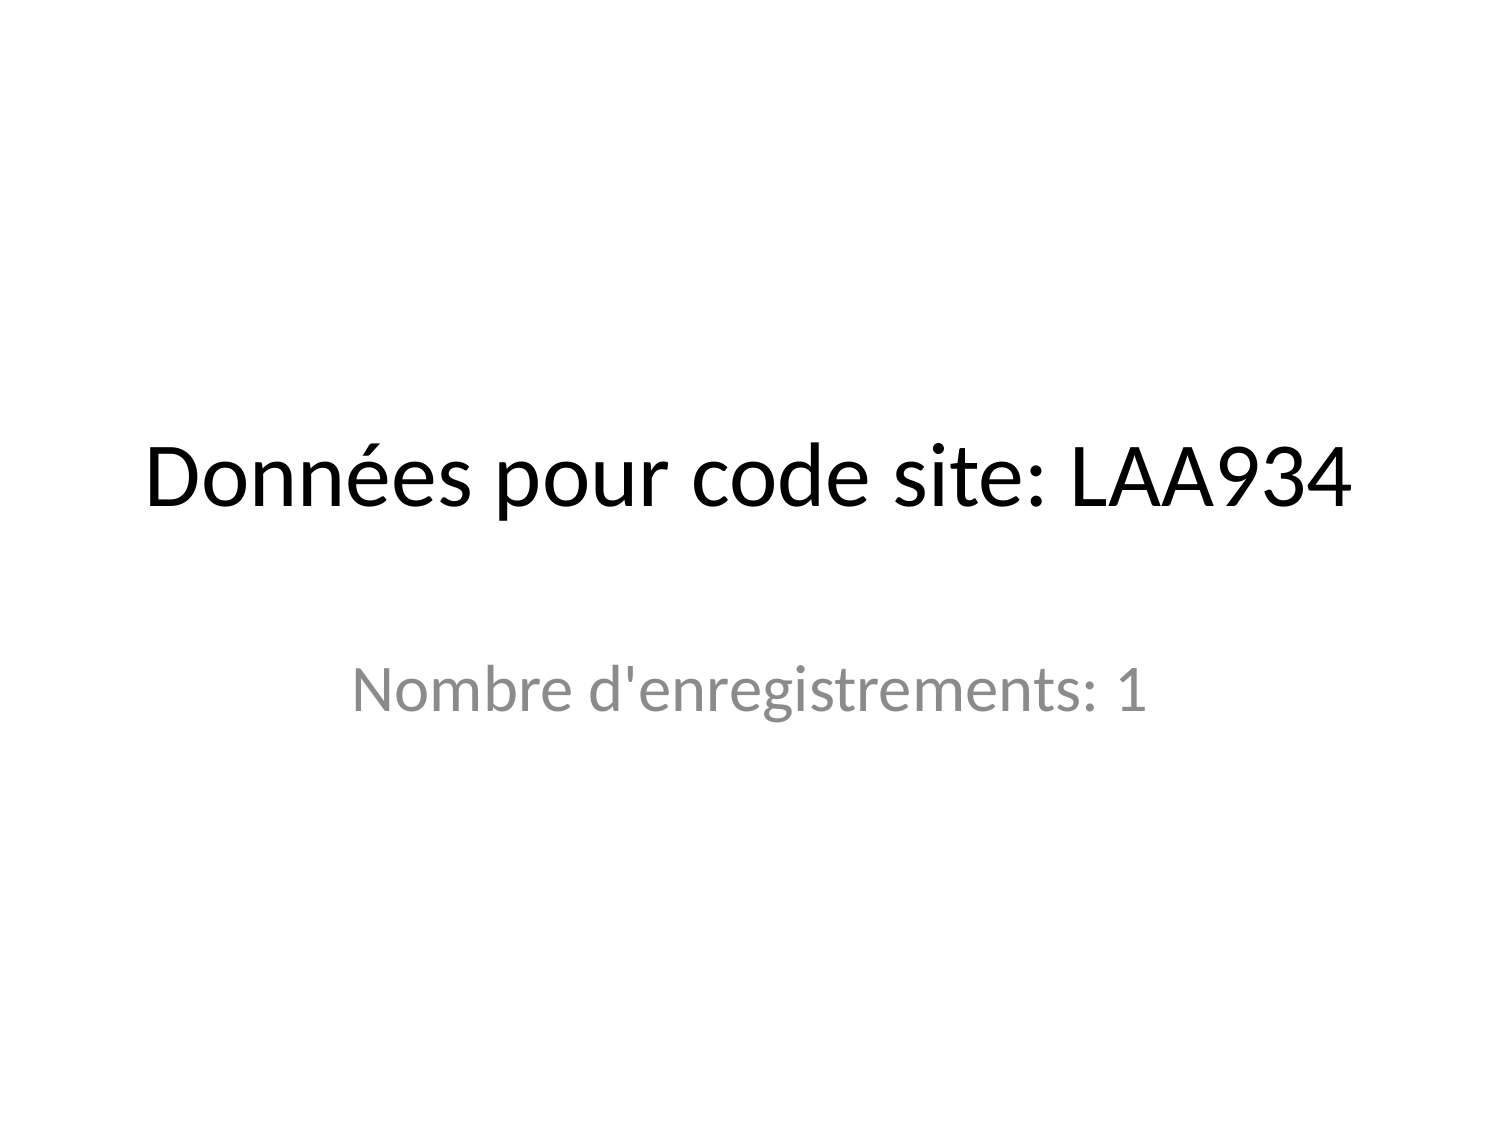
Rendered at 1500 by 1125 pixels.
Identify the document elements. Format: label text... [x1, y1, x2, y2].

title Données pour code site: LAA934 [112, 349, 1388, 591]
subtitle Nombre d'enregistrements: 1 [225, 637, 1275, 925]
